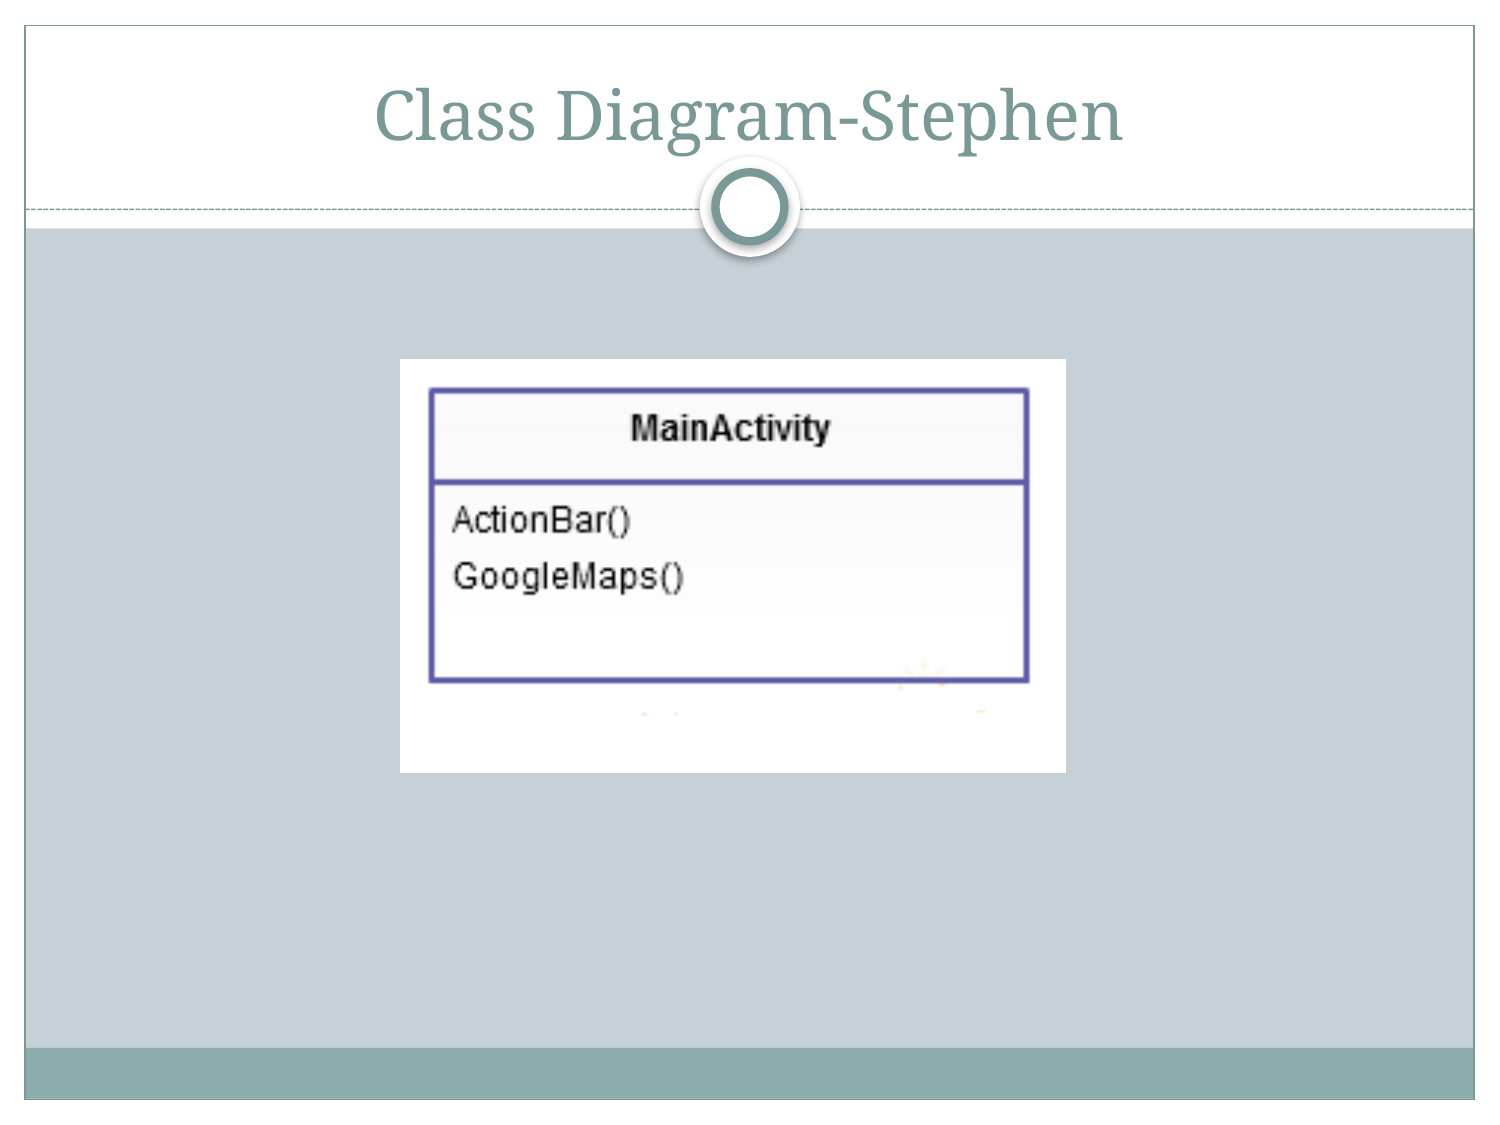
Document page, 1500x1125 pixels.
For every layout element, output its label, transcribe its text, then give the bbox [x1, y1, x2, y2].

title Class Diagram-Stephen [49, 37, 1450, 162]
picture [400, 359, 1066, 774]
